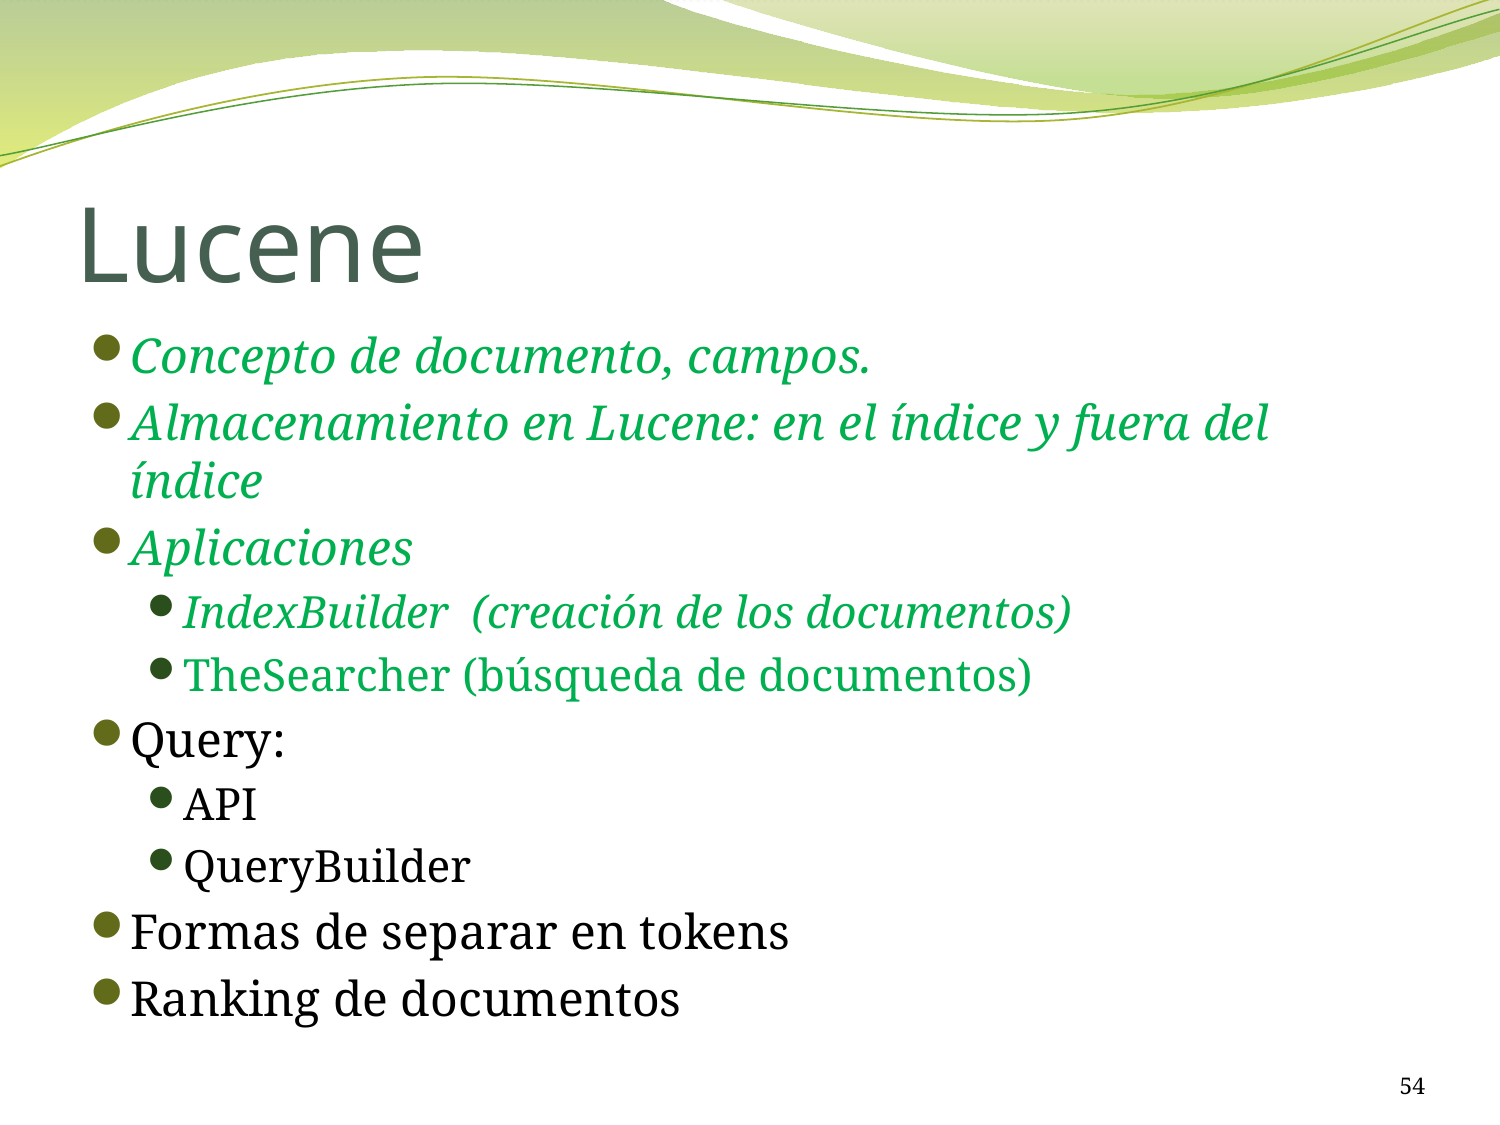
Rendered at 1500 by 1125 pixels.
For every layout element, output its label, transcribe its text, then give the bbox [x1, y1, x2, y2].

list Concepto de documento, campos. Almacenamiento en Lucene: en el índice y fuera del índice Aplicaciones IndexBuilder (creación de los documentos) TheSearcher (búsqueda de documentos) Query: API QueryBuilder Formas de separar en tokens Ranking de documentos [75, 317, 1425, 1038]
slide_number 54 [1299, 1042, 1425, 1103]
title Lucene [75, 115, 1425, 303]
